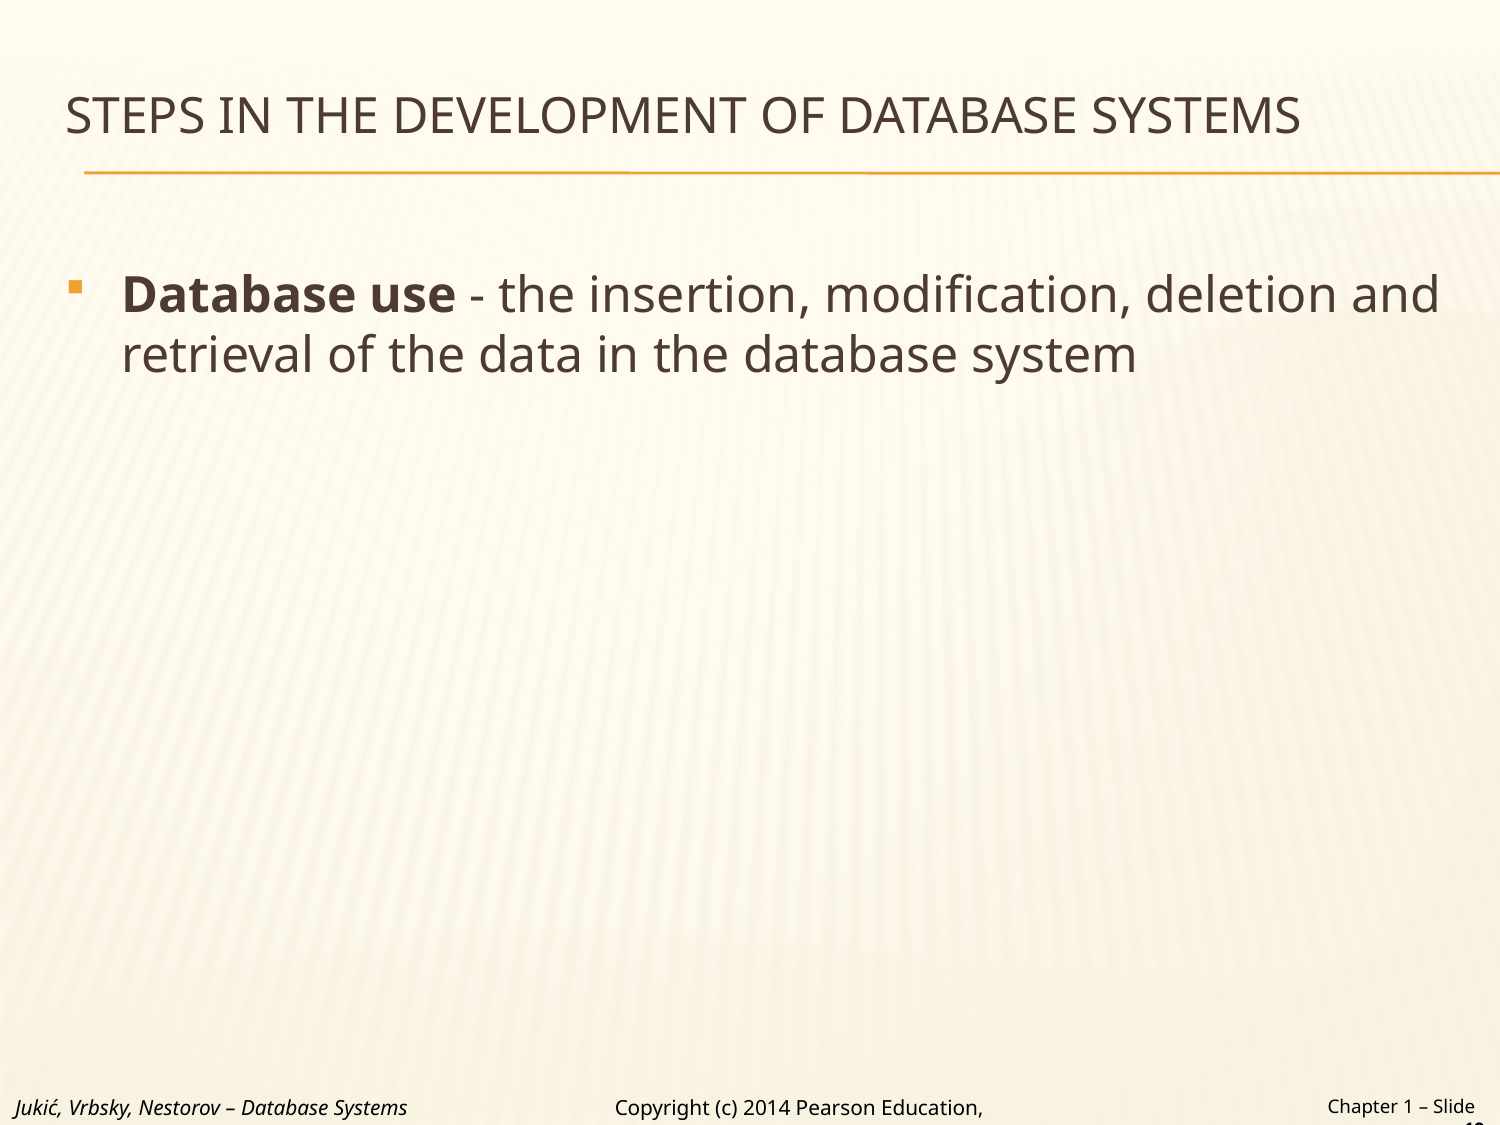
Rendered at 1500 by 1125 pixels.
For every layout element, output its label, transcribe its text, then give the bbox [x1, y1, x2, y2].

footer Jukić, Vrbsky, Nestorov – Database Systems [0, 1087, 625, 1125]
list Database use - the insertion, modification, deletion and retrieval of the data in the database system [50, 254, 1475, 998]
title STEPS IN THE DEVELOPMENT OF DATABASE SYSTEMS [50, 75, 1475, 213]
slide_number Chapter 1 – Slide 19 [1299, 1087, 1500, 1125]
